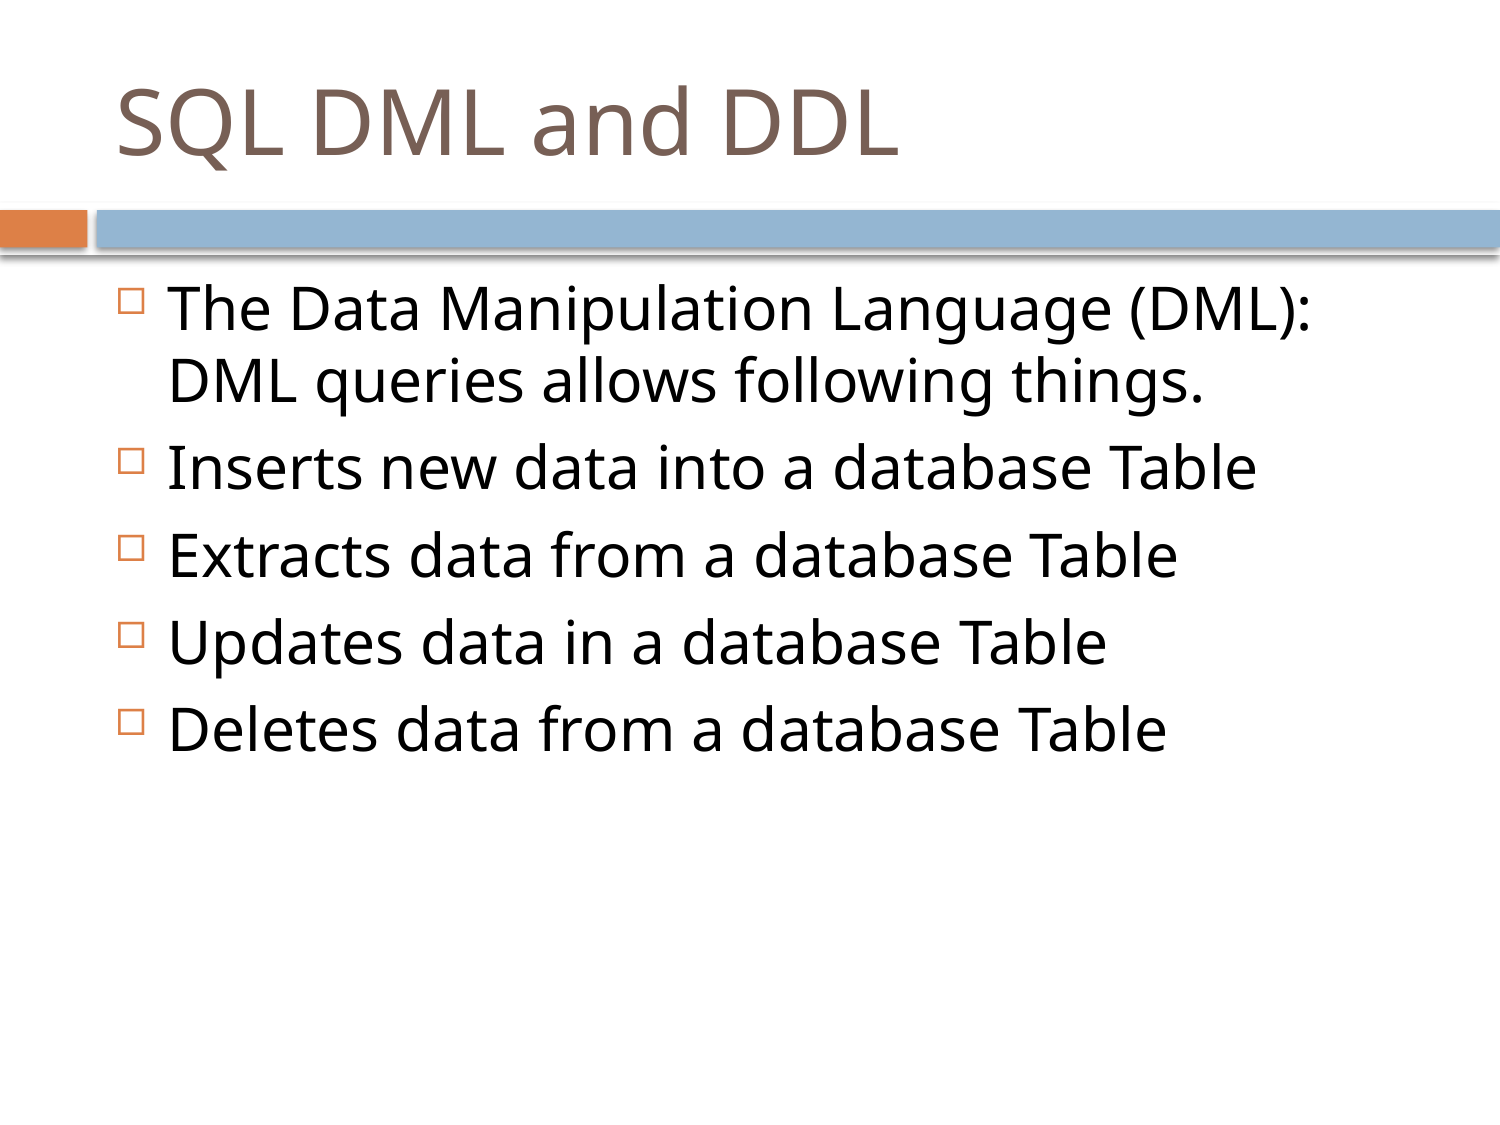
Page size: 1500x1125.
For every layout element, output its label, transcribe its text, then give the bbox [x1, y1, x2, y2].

title SQL DML and DDL [100, 37, 1438, 200]
list The Data Manipulation Language (DML): DML queries allows following things. Inserts new data into a database Table Extracts data from a database Table Updates data in a database Table Deletes data from a database Table [100, 262, 1438, 1000]
